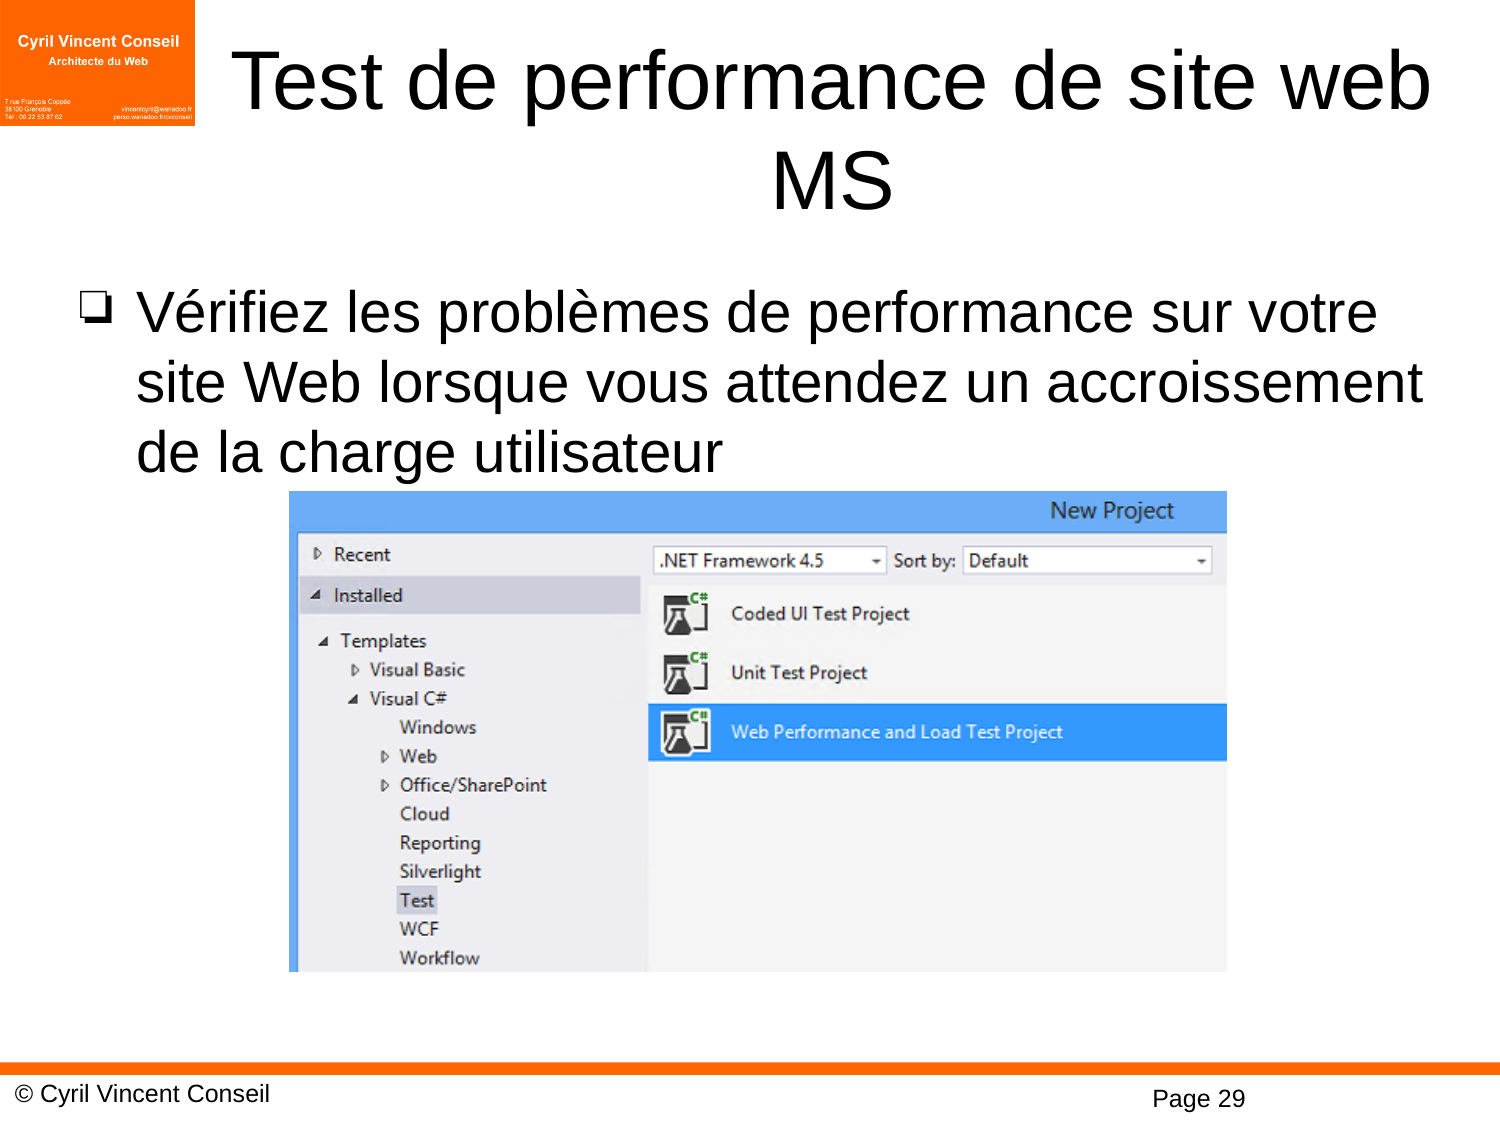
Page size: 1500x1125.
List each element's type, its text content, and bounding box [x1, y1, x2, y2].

picture [0, 0, 195, 126]
title Test de performance de site web MS [194, 32, 1470, 220]
picture [289, 491, 1228, 972]
list Vérifiez les problèmes de performance sur votre site Web lorsque vous attendez un accroissement de la charge utilisateur [64, 267, 1470, 943]
